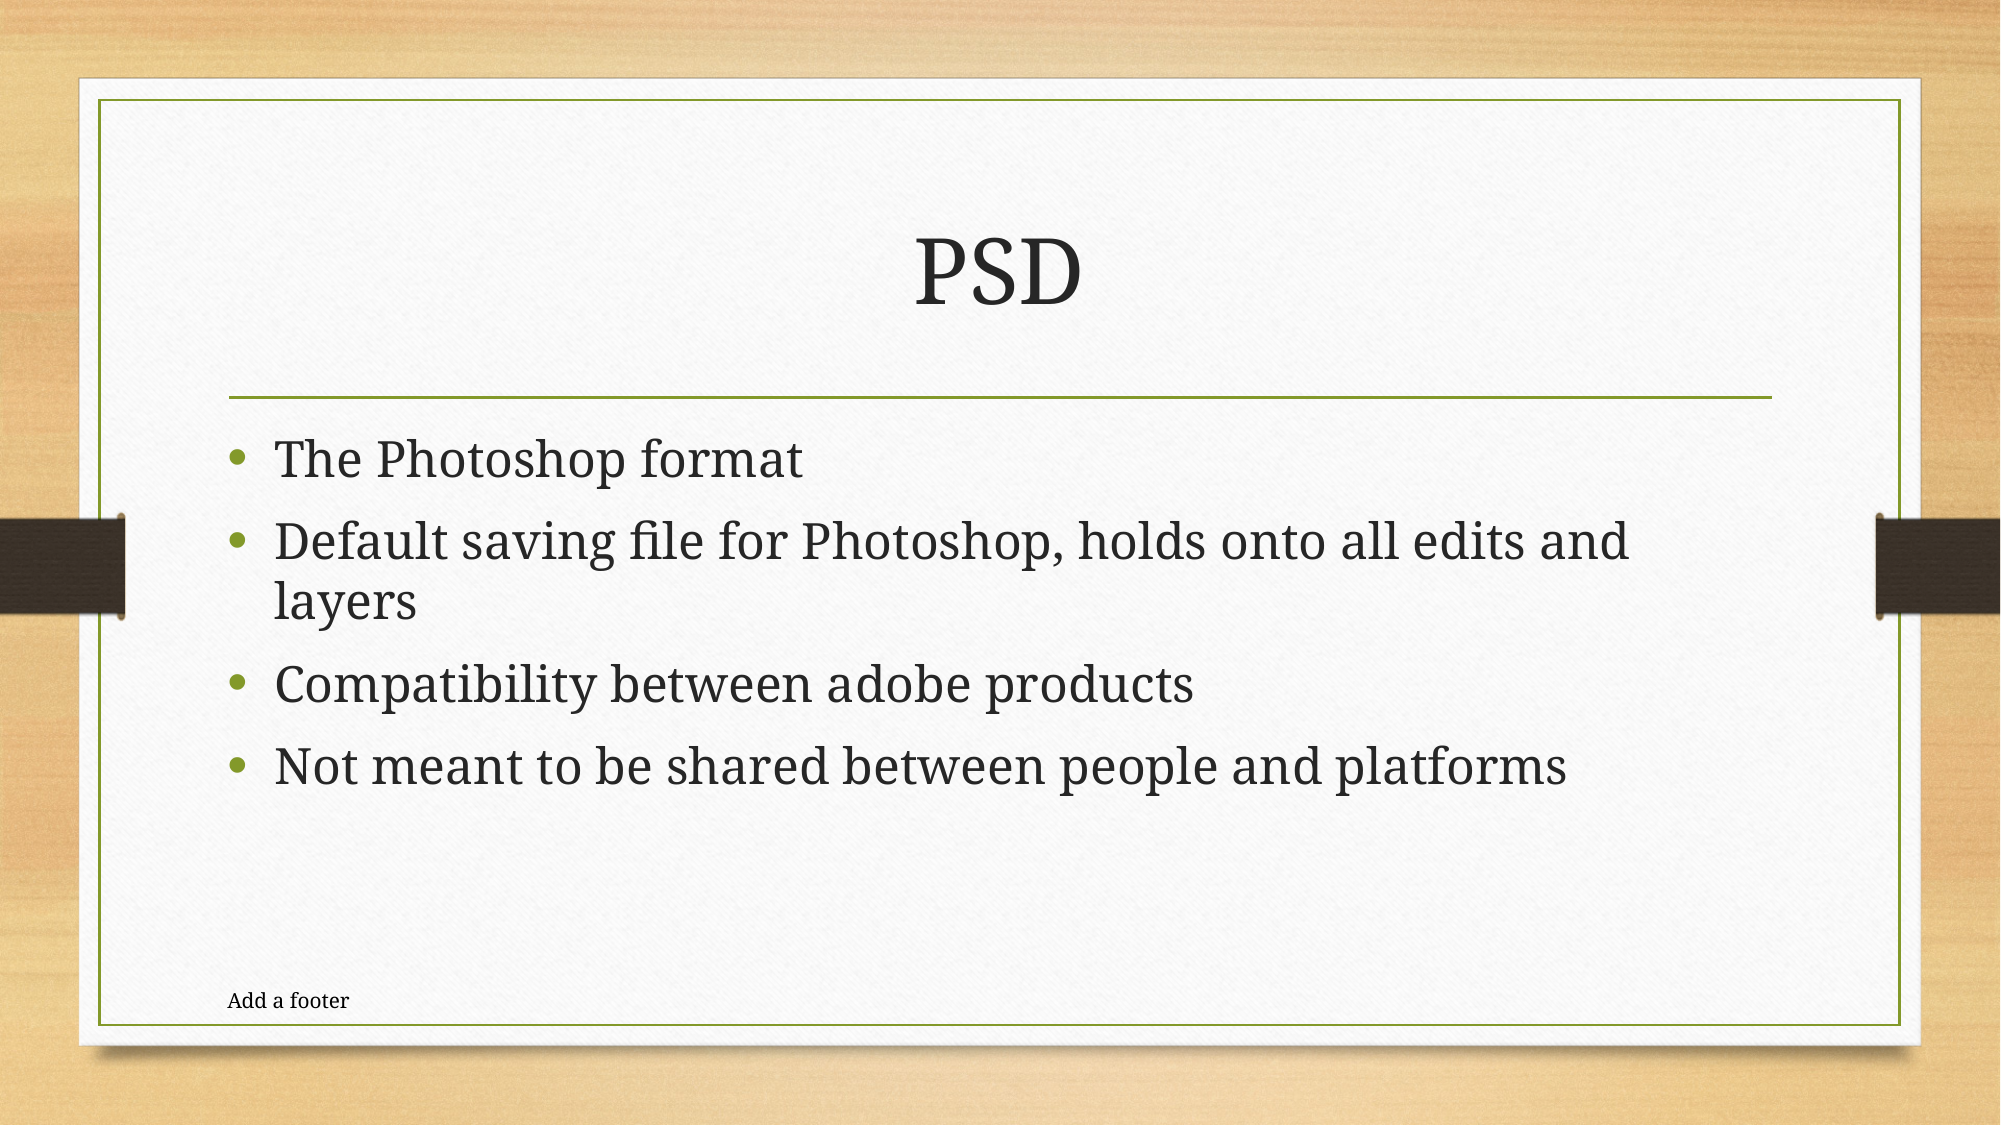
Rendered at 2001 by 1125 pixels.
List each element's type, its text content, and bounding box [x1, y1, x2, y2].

picture [0, 0, 2001, 1125]
title PSD [212, 161, 1788, 375]
list The Photoshop format Default saving file for Photoshop, holds onto all edits and layers Compatibility between adobe products Not meant to be shared between people and platforms [212, 419, 1788, 964]
footer Add a footer [212, 979, 1411, 1025]
